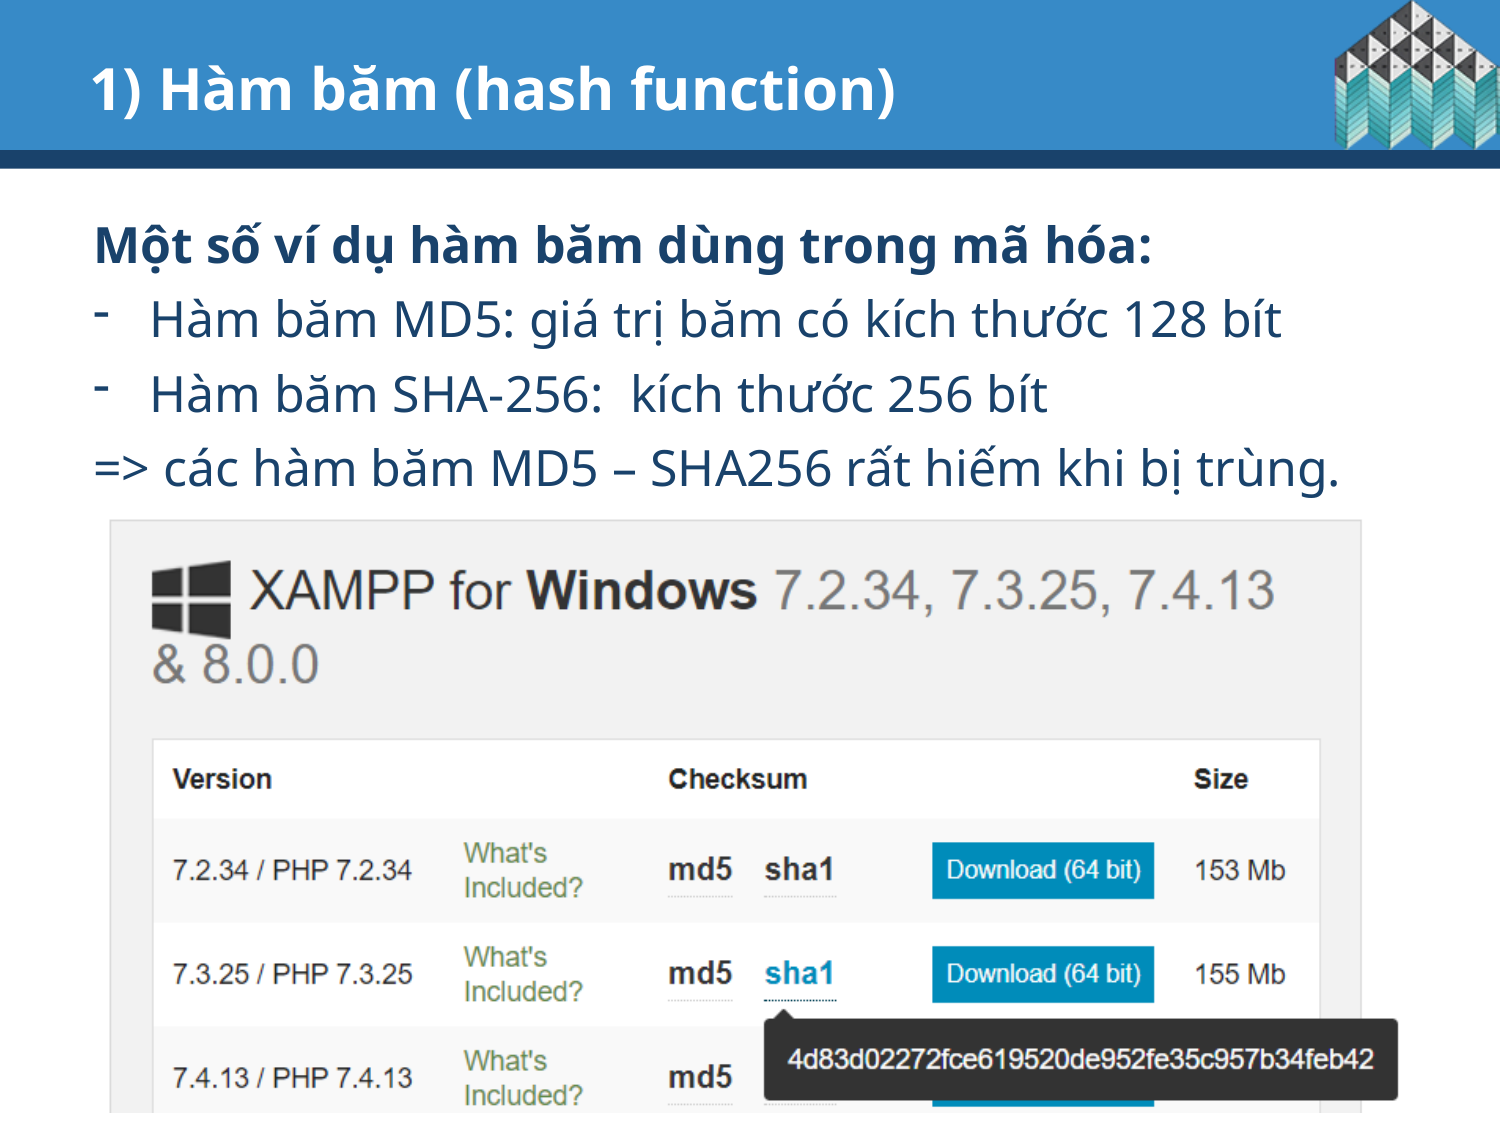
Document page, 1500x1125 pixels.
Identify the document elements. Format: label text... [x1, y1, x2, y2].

picture [0, 1, 1500, 150]
picture [101, 511, 1403, 1113]
text_box 1) Hàm băm (hash function) [75, 37, 1400, 138]
list Một số ví dụ hàm băm dùng trong mã hóa: Hàm băm MD5: giá trị băm có kích thước 128 bít Hàm băm SHA-256: kích thước 256 bít => các hàm băm MD5 – SHA256 rất hiếm khi bị trùng. [12, 200, 1488, 1050]
